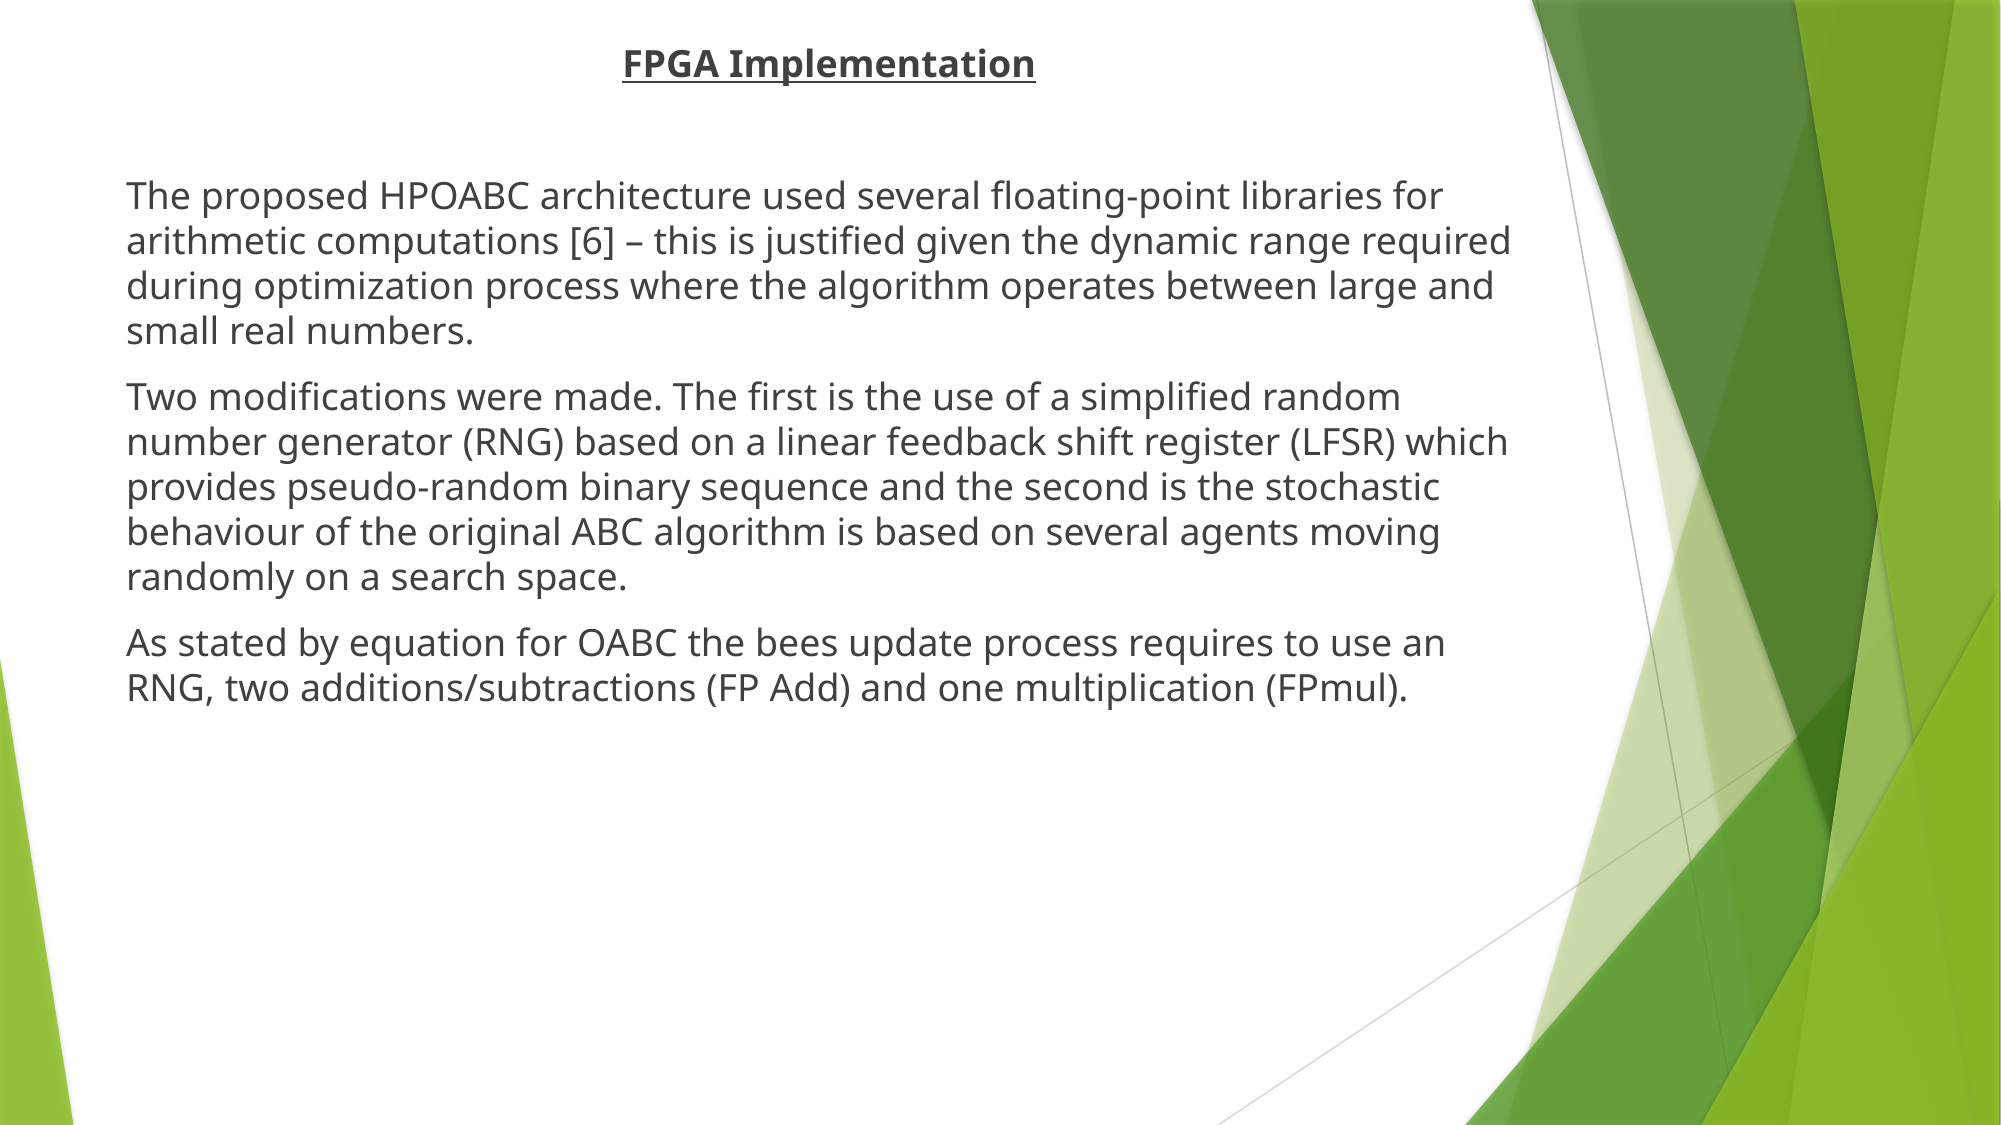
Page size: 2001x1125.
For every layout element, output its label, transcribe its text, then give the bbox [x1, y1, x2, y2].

list FPGA Implementation The proposed HPOABC architecture used several floating-point libraries for arithmetic computations [6] – this is justified given the dynamic range required during optimization process where the algorithm operates between large and small real numbers. Two modifications were made. The first is the use of a simplified random number generator (RNG) based on a linear feedback shift register (LFSR) which provides pseudo-random binary sequence and the second is the stochastic behaviour of the original ABC algorithm is based on several agents moving randomly on a search space. As stated by equation for OABC the bees update process requires to use an RNG, two additions/subtractions (FP Add) and one multiplication (FPmul). [111, 32, 1548, 1027]
